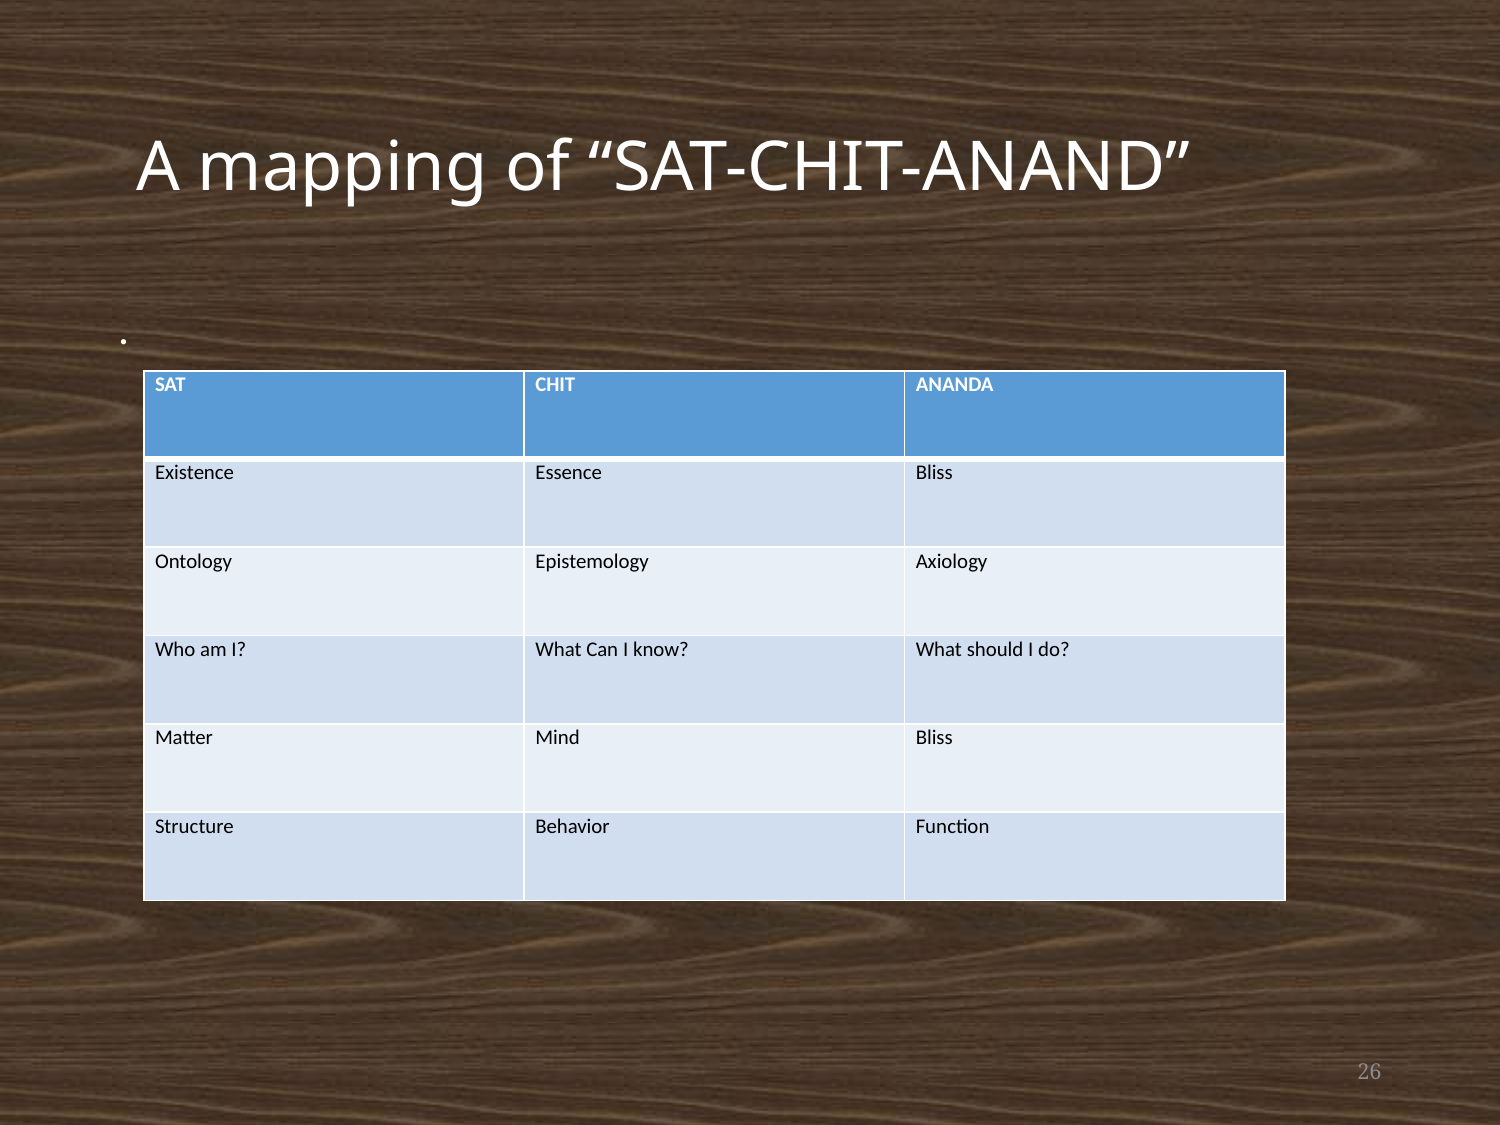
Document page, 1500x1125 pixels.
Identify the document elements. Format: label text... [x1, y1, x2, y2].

slide_number 26 [1059, 1042, 1397, 1103]
title A mapping of “SAT-CHIT-ANAND” [103, 59, 1397, 278]
table_cell What Can I know? [525, 636, 904, 723]
table_cell Bliss [905, 462, 1284, 546]
table_cell Essence [525, 462, 904, 546]
table_cell Structure [145, 813, 523, 900]
table_header ANANDA [905, 372, 1284, 456]
table_cell Mind [525, 725, 904, 811]
list . [103, 299, 1397, 1014]
table_cell Epistemology [525, 548, 904, 635]
table_cell Bliss [905, 725, 1284, 811]
table_header CHIT [525, 372, 904, 456]
table_cell What should I do? [905, 636, 1284, 723]
table_cell Axiology [905, 548, 1284, 635]
table_cell Function [905, 813, 1284, 900]
table_cell Ontology [145, 548, 523, 635]
table_cell Who am I? [145, 636, 523, 723]
table_cell Matter [145, 725, 523, 811]
table_cell Behavior [525, 813, 904, 900]
table_header SAT [145, 372, 523, 456]
picture [0, 0, 1500, 1125]
table_cell Existence [145, 462, 523, 546]
